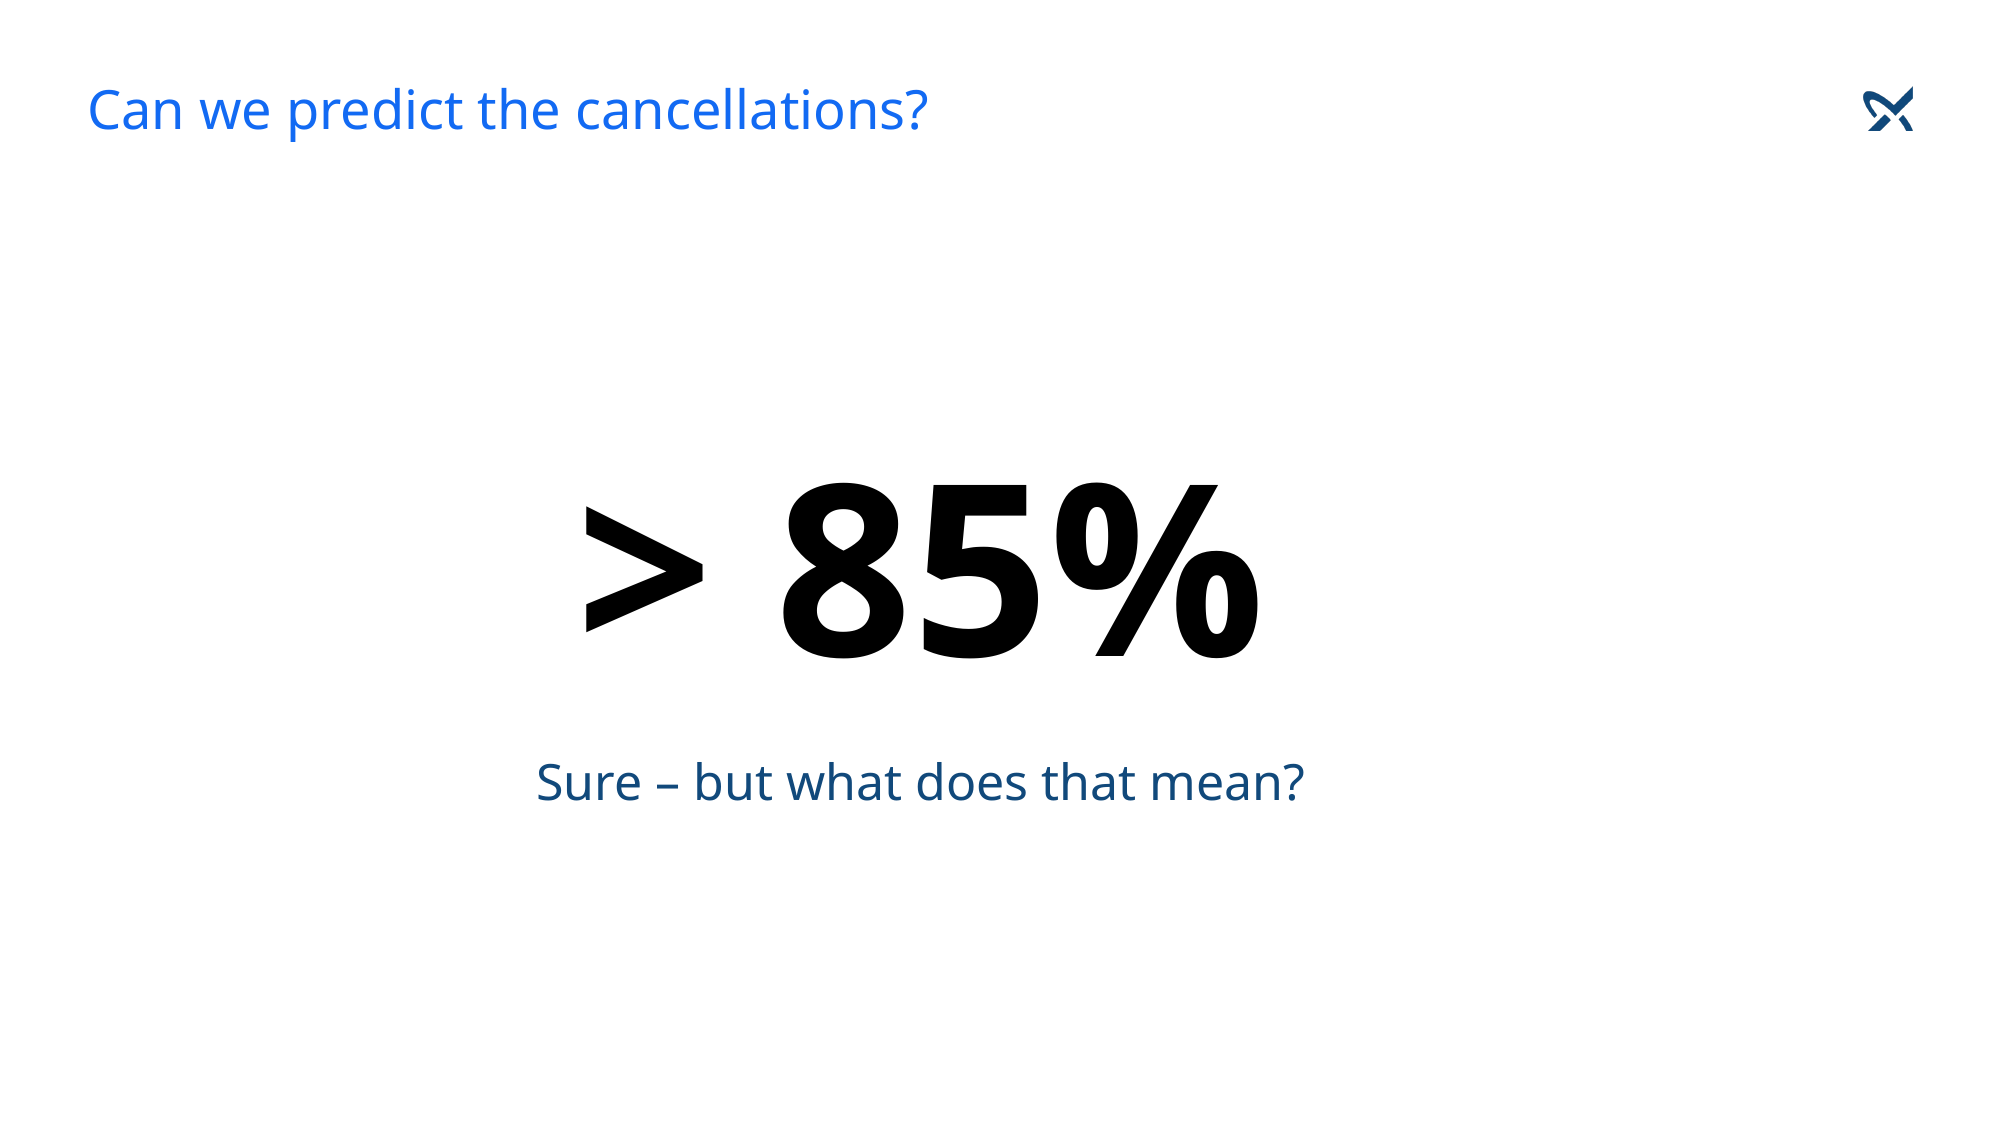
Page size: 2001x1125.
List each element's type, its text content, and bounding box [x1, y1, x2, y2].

text_box > 85% [561, 409, 1281, 712]
title Can we predict the cancellations? [86, 82, 1681, 197]
picture [1863, 86, 1913, 131]
list Sure – but what does that mean? [503, 743, 1339, 836]
